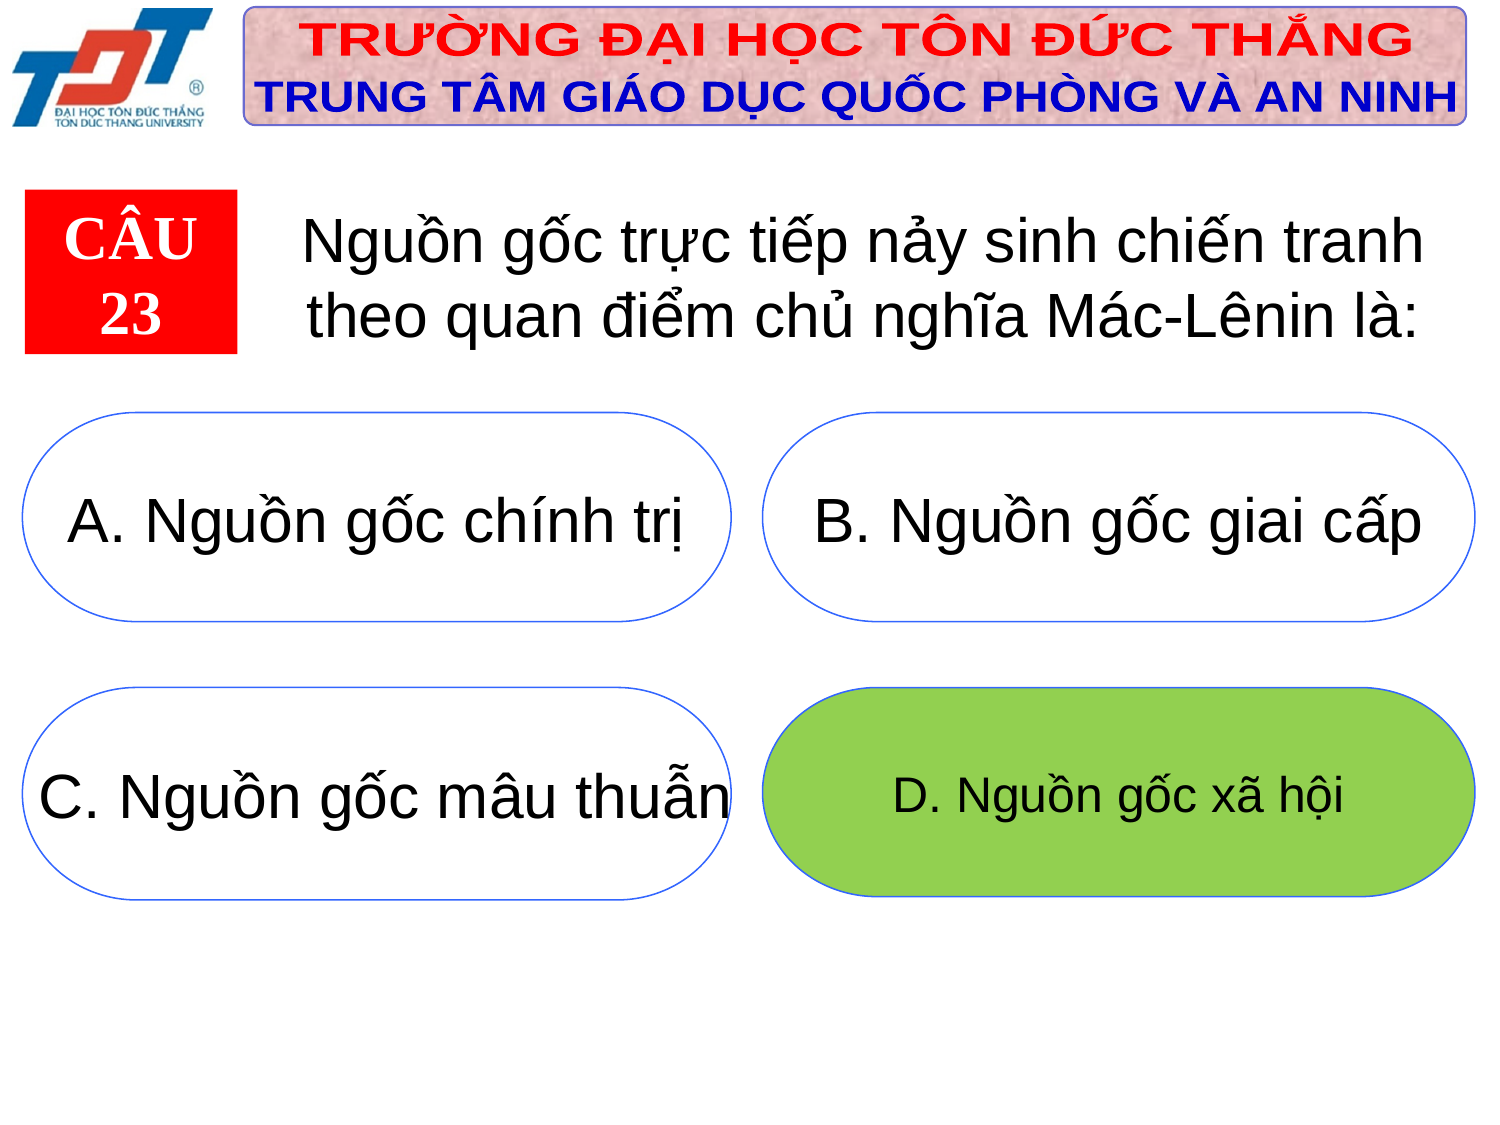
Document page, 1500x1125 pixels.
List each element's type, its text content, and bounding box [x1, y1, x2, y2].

text_box A. Nguồn gốc chính trị [22, 412, 732, 622]
picture [245, 9, 1465, 124]
text_box CÂU 23 [24, 189, 238, 355]
text_box D. Nguồn gốc xã hội [762, 687, 1475, 897]
picture [12, 8, 213, 127]
text_box Nguồn gốc trực tiếp nảy sinh chiến tranh theo quan điểm chủ nghĩa Mác-Lênin là: [254, 192, 1474, 357]
text_box B. Nguồn gốc giai cấp [762, 412, 1475, 622]
text_box C. Nguồn gốc mâu thuẫn [22, 687, 732, 900]
